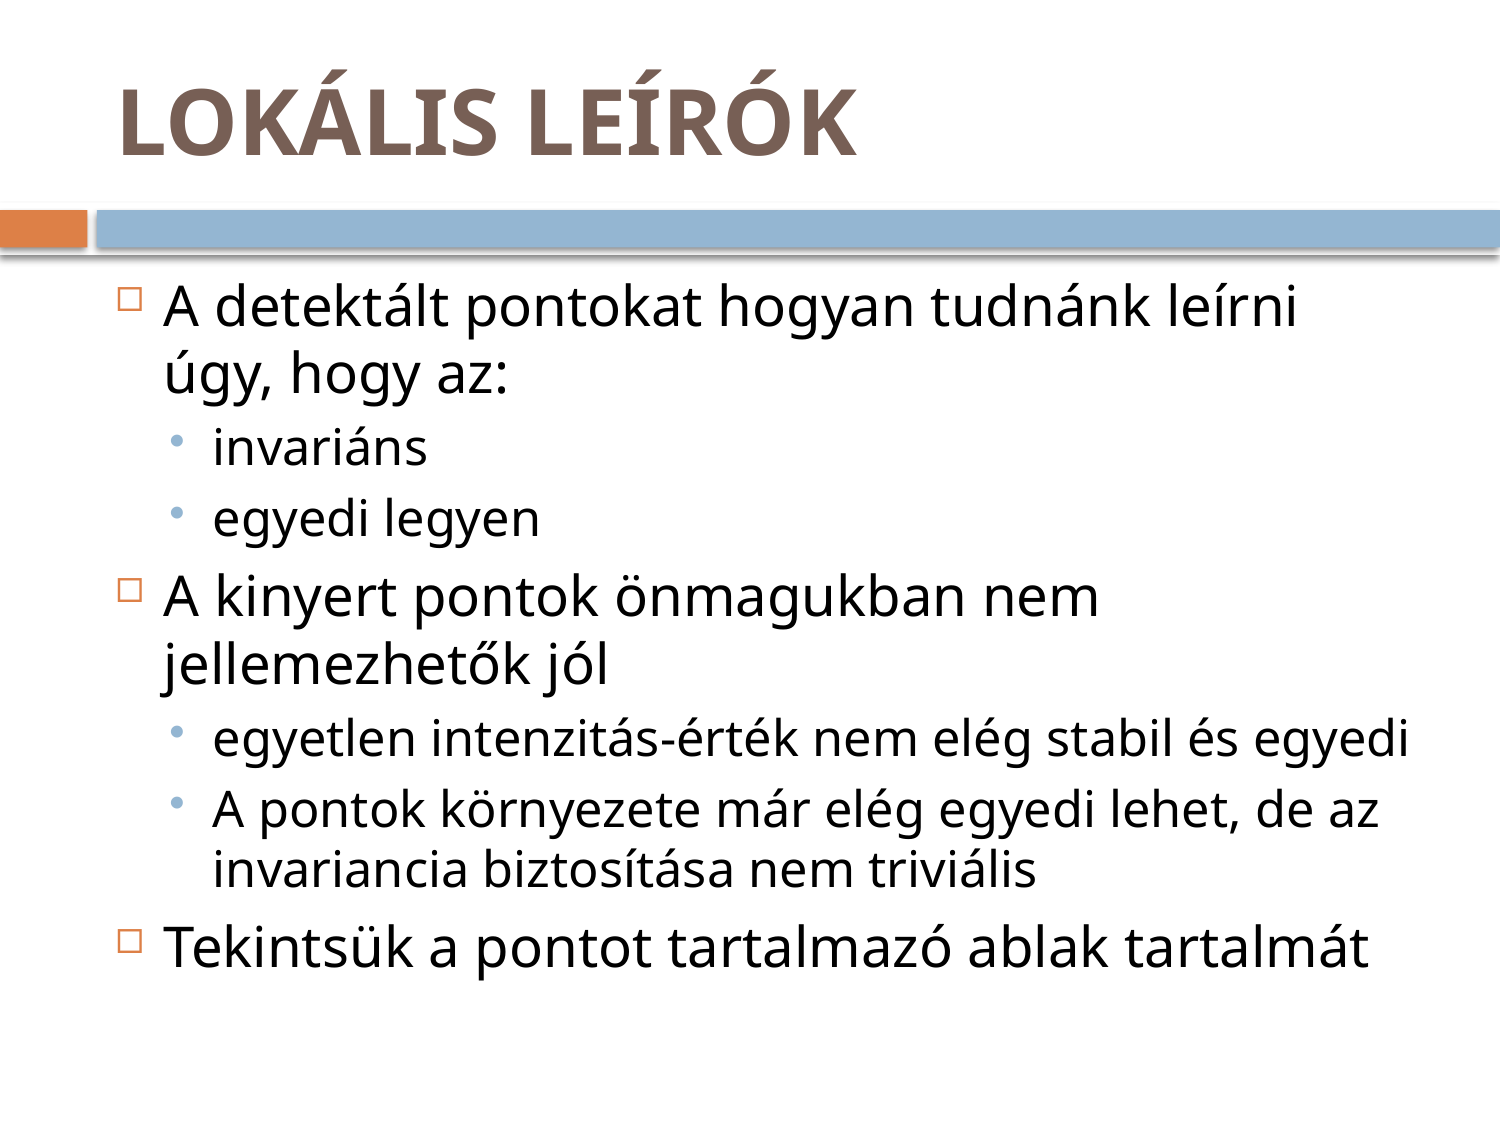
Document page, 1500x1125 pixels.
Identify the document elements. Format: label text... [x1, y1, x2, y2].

list A detektált pontokat hogyan tudnánk leírni úgy, hogy az: invariáns egyedi legyen A kinyert pontok önmagukban nem jellemezhetők jól egyetlen intenzitás-érték nem elég stabil és egyedi A pontok környezete már elég egyedi lehet, de az invariancia biztosítása nem triviális Tekintsük a pontot tartalmazó ablak tartalmát [100, 262, 1438, 1000]
title Lokális leírók [100, 37, 1438, 200]
